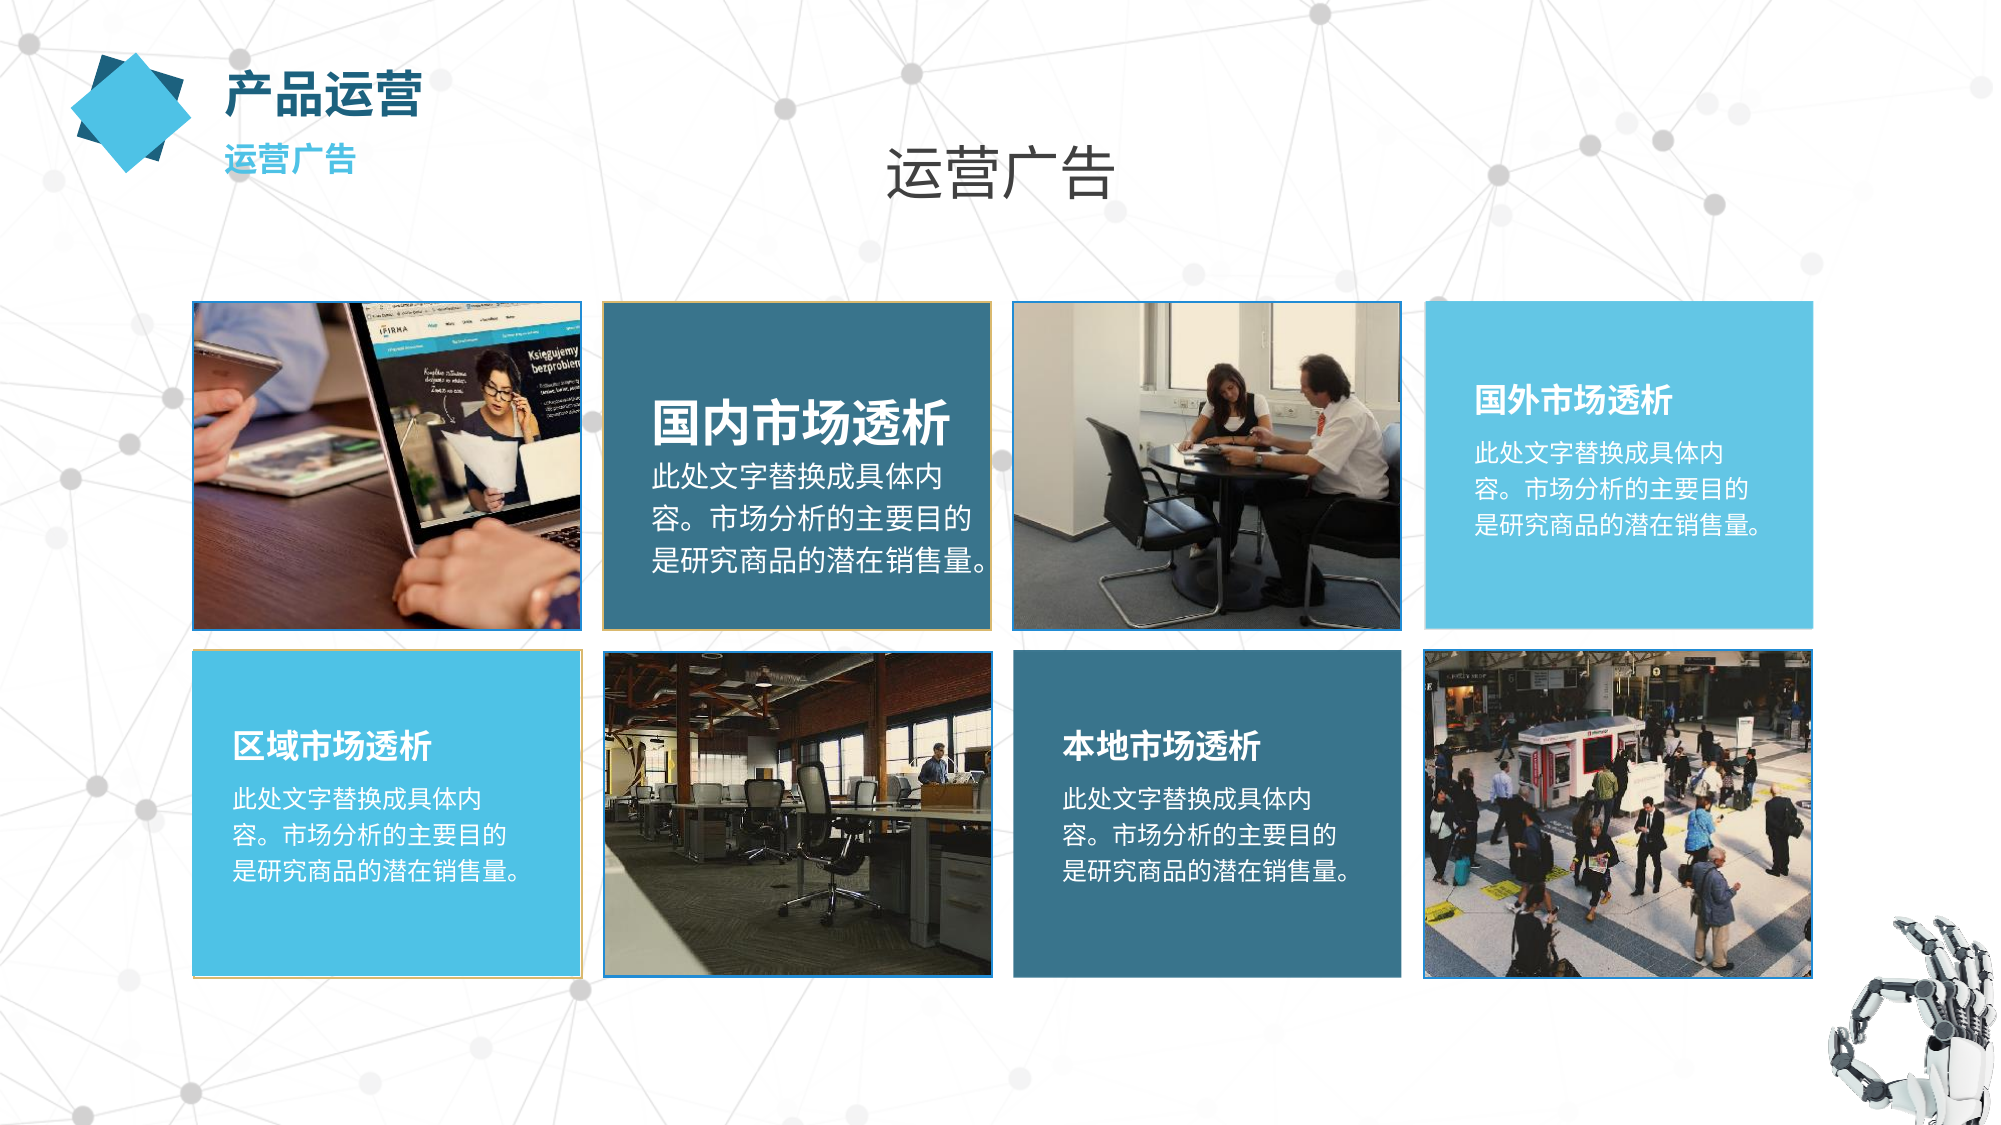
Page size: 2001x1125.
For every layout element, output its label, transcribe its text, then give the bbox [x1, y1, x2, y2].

text_box [603, 651, 993, 978]
text_box [602, 301, 992, 631]
text_box 运营广告 [209, 130, 373, 186]
text_box [1424, 300, 1814, 630]
text_box 国内市场透析 此处文字替换成具体内 容。市场分析的主要目的 是研究商品的潜在销售量。 [651, 379, 1003, 585]
text_box 本地市场透析 此处文字替换成具体内 容。市场分析的主要目的 是研究商品的潜在销售量。 [1062, 725, 1366, 893]
text_box [191, 650, 581, 977]
text_box 产品运营 [210, 54, 440, 130]
picture [1780, 915, 2001, 1125]
text_box [192, 301, 582, 631]
text_box 国外市场透析 此处文字替换成具体内 容。市场分析的主要目的 是研究商品的潜在销售量。 [1474, 379, 1775, 547]
text_box 运营广告 [723, 128, 1280, 214]
text_box [1012, 301, 1402, 631]
text_box 区域市场透析 此处文字替换成具体内 容。市场分析的主要目的 是研究商品的潜在销售量。 [232, 725, 534, 893]
text_box [1012, 649, 1402, 979]
text_box [1423, 649, 1813, 979]
